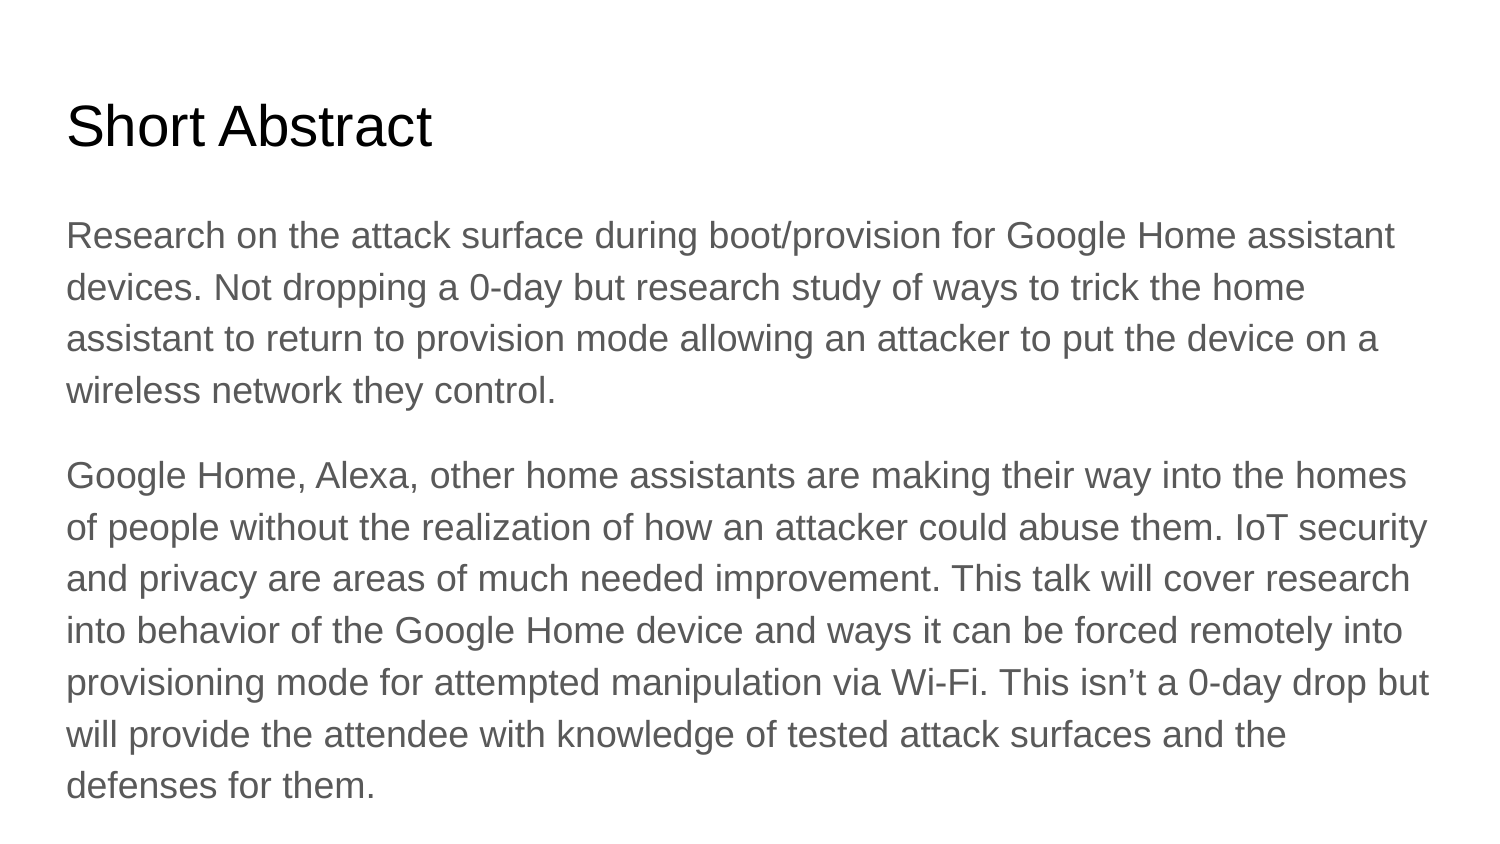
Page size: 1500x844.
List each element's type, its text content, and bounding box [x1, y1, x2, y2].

title Short Abstract [51, 72, 1449, 167]
list Research on the attack surface during boot/provision for Google Home assistant devices. Not dropping a 0-day but research study of ways to trick the home assistant to return to provision mode allowing an attacker to put the device on a wireless network they control. Google Home, Alexa, other home assistants are making their way into the homes of people without the realization of how an attacker could abuse them. IoT security and privacy are areas of much needed improvement. This talk will cover research into behavior of the Google Home device and ways it can be forced remotely into provisioning mode for attempted manipulation via Wi-Fi. This isn’t a 0-day drop but will provide the attendee with knowledge of tested attack surfaces and the defenses for them. [51, 189, 1449, 819]
